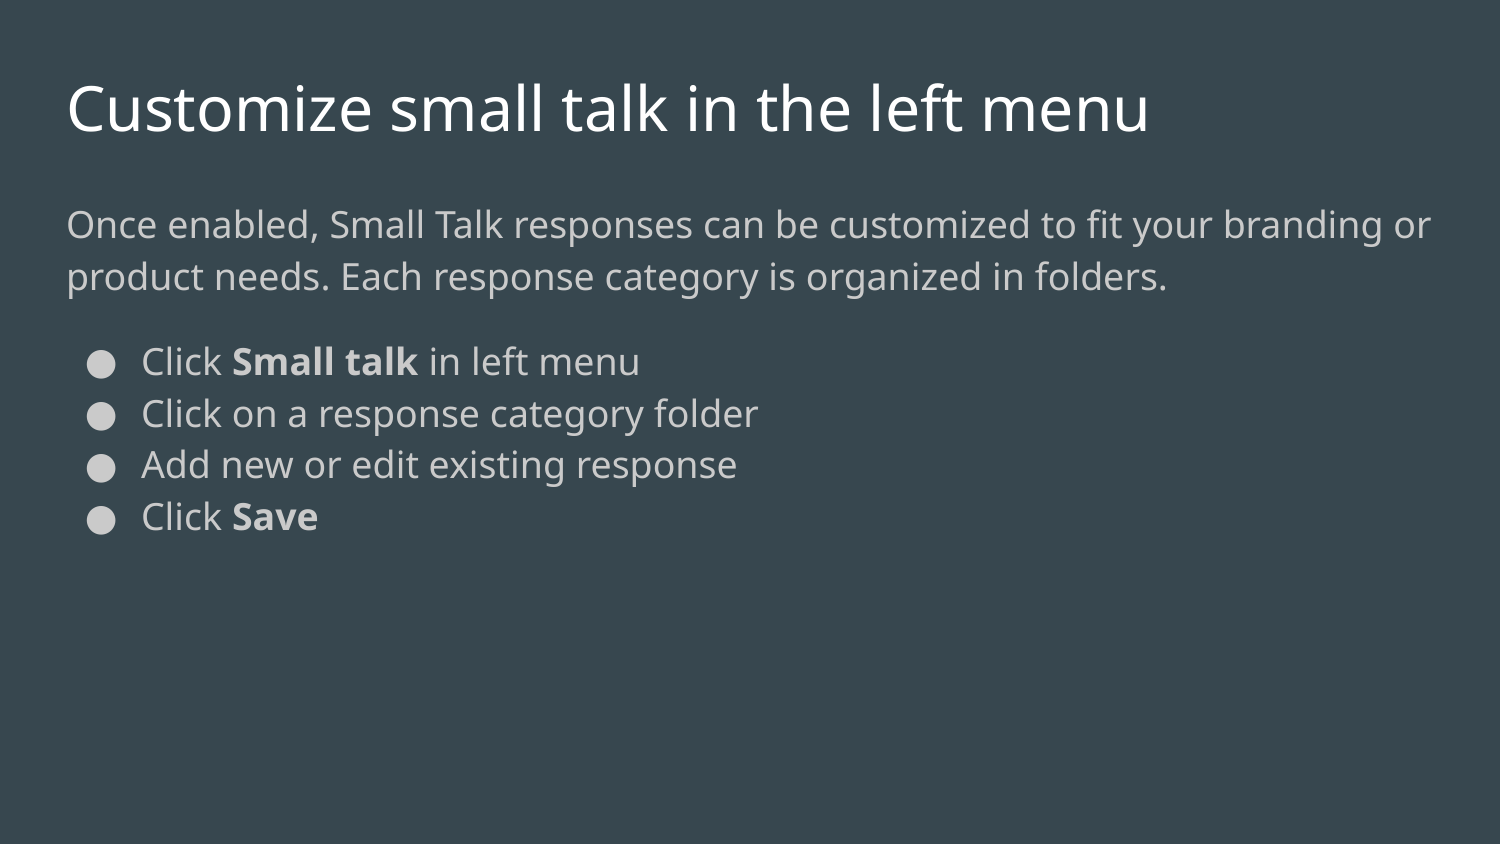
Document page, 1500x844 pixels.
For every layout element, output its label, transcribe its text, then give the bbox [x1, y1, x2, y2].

list Once enabled, Small Talk responses can be customized to fit your branding or product needs. Each response category is organized in folders. Click Small talk in left menu Click on a response category folder Add new or edit existing response Click Save [51, 179, 1449, 814]
title Customize small talk in the left menu [51, 54, 1449, 148]
